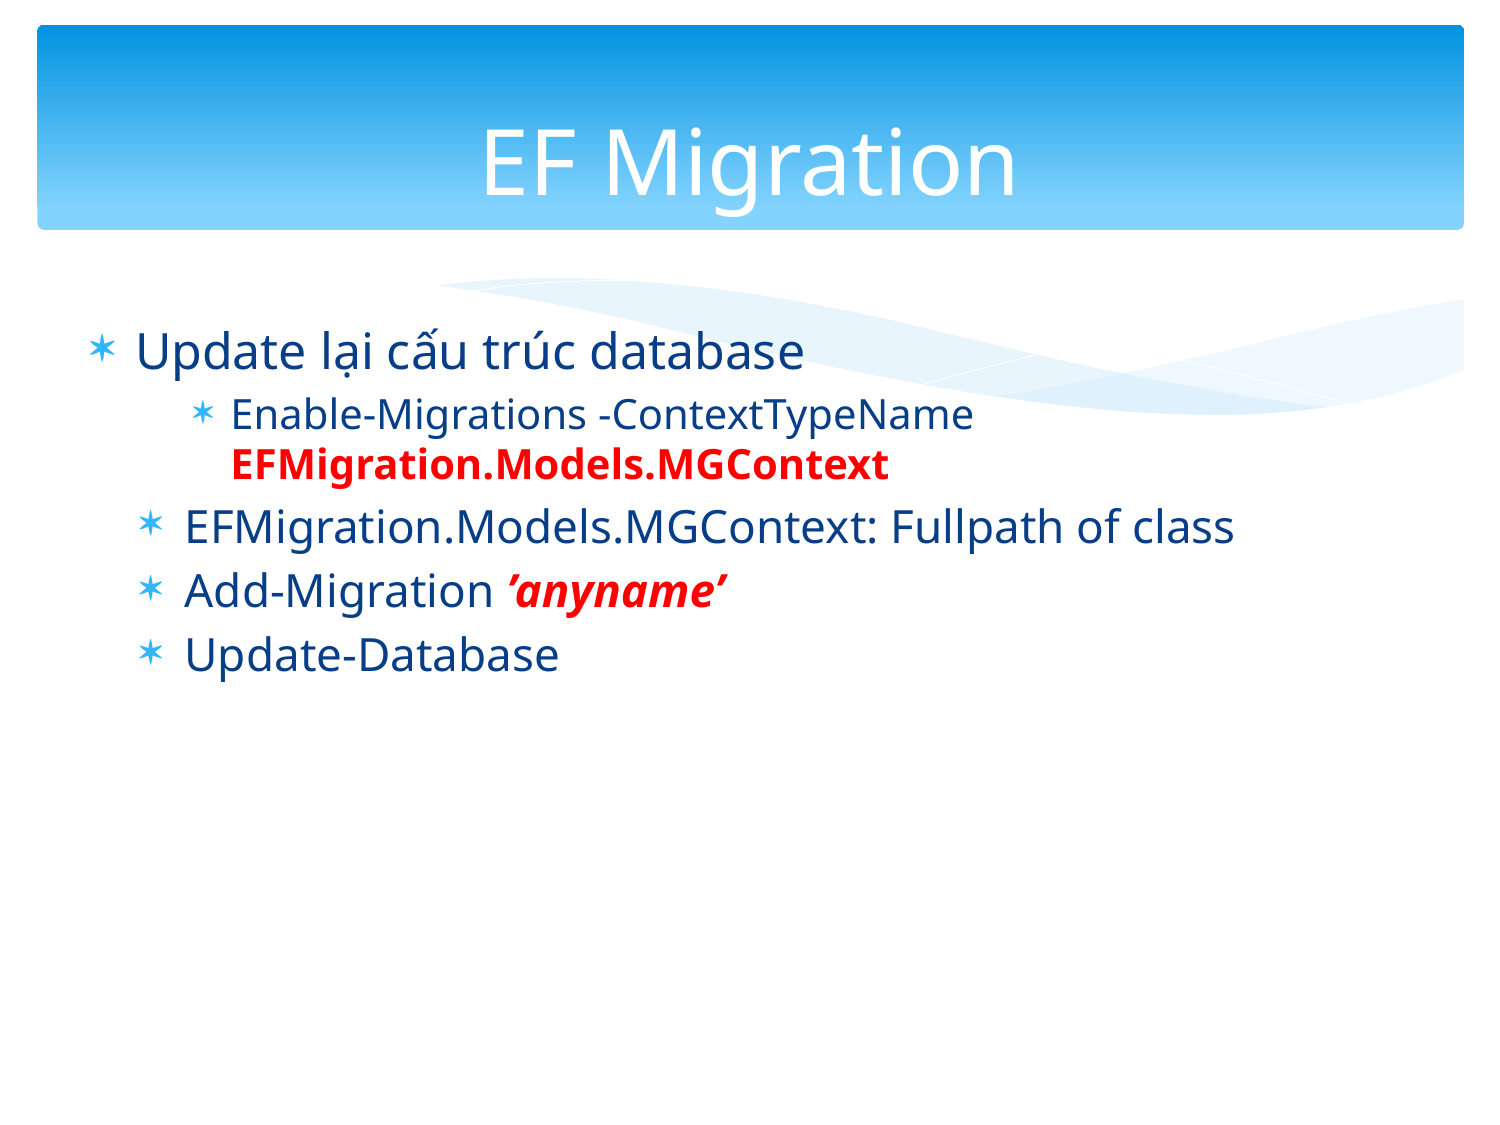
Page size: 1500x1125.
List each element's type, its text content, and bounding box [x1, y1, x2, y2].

title EF Migration [75, 55, 1425, 261]
list Update lại cấu trúc database Enable-Migrations -ContextTypeName EFMigration.Models.MGContext EFMigration.Models.MGContext: Fullpath of class Add-Migration ’anyname’ Update-Database [75, 312, 1438, 1005]
